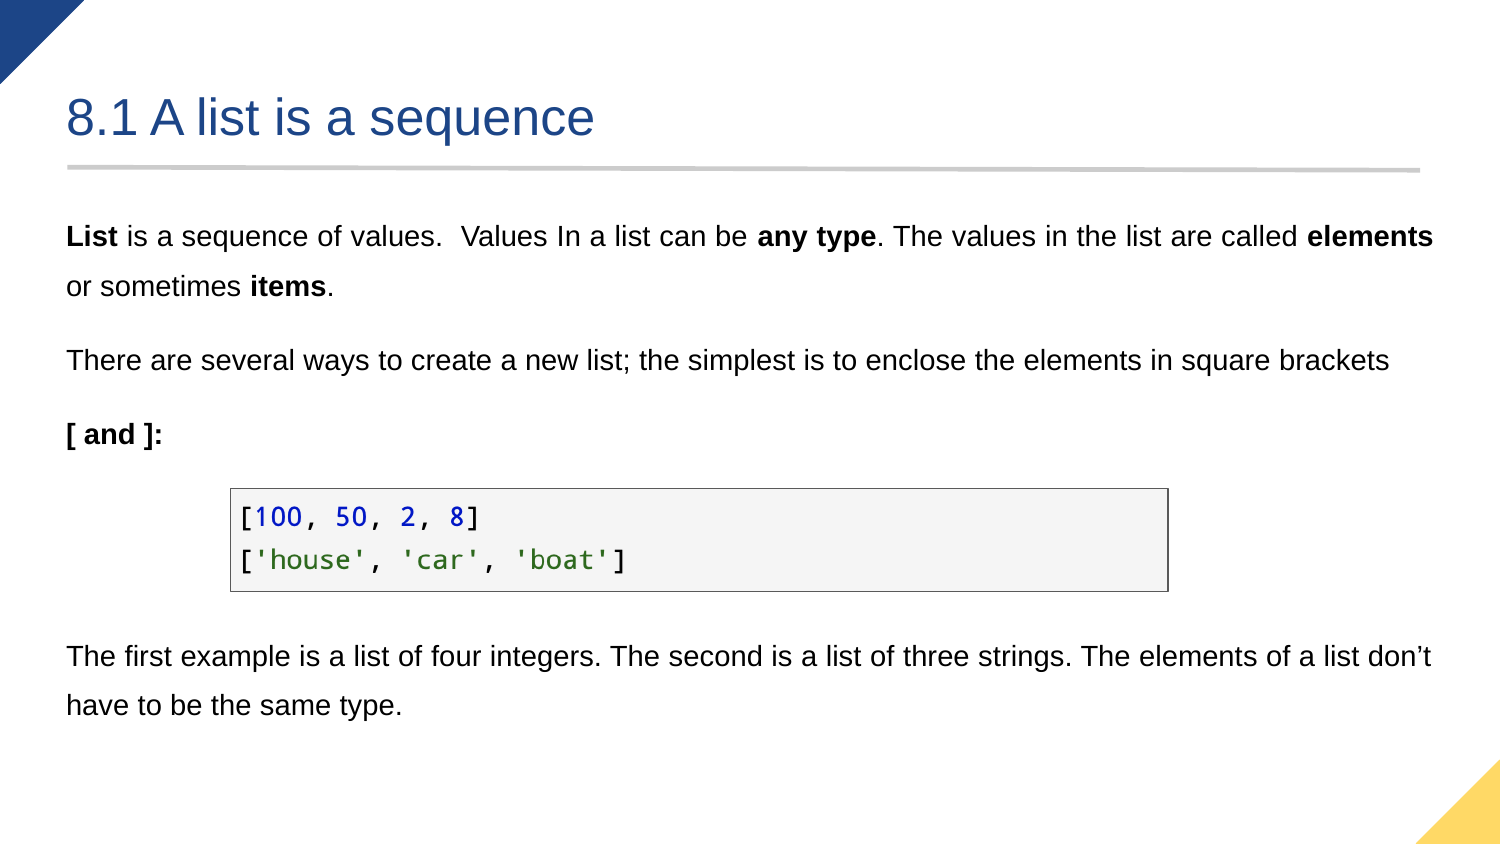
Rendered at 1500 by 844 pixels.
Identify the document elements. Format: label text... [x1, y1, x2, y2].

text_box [67, 166, 1421, 171]
list List is a sequence of values. Values In a list can be any type. The values in the list are called elements or sometimes items. There are several ways to create a new list; the simplest is to enclose the elements in square brackets [ and ]: The first example is a list of four integers. The second is a list of three strings. The elements of a list don’t have to be the same type. [51, 189, 1449, 750]
text_box [0, 0, 84, 84]
title 8.1 A list is a sequence [51, 72, 1449, 167]
text_box [1416, 760, 1500, 844]
picture [230, 489, 1168, 592]
